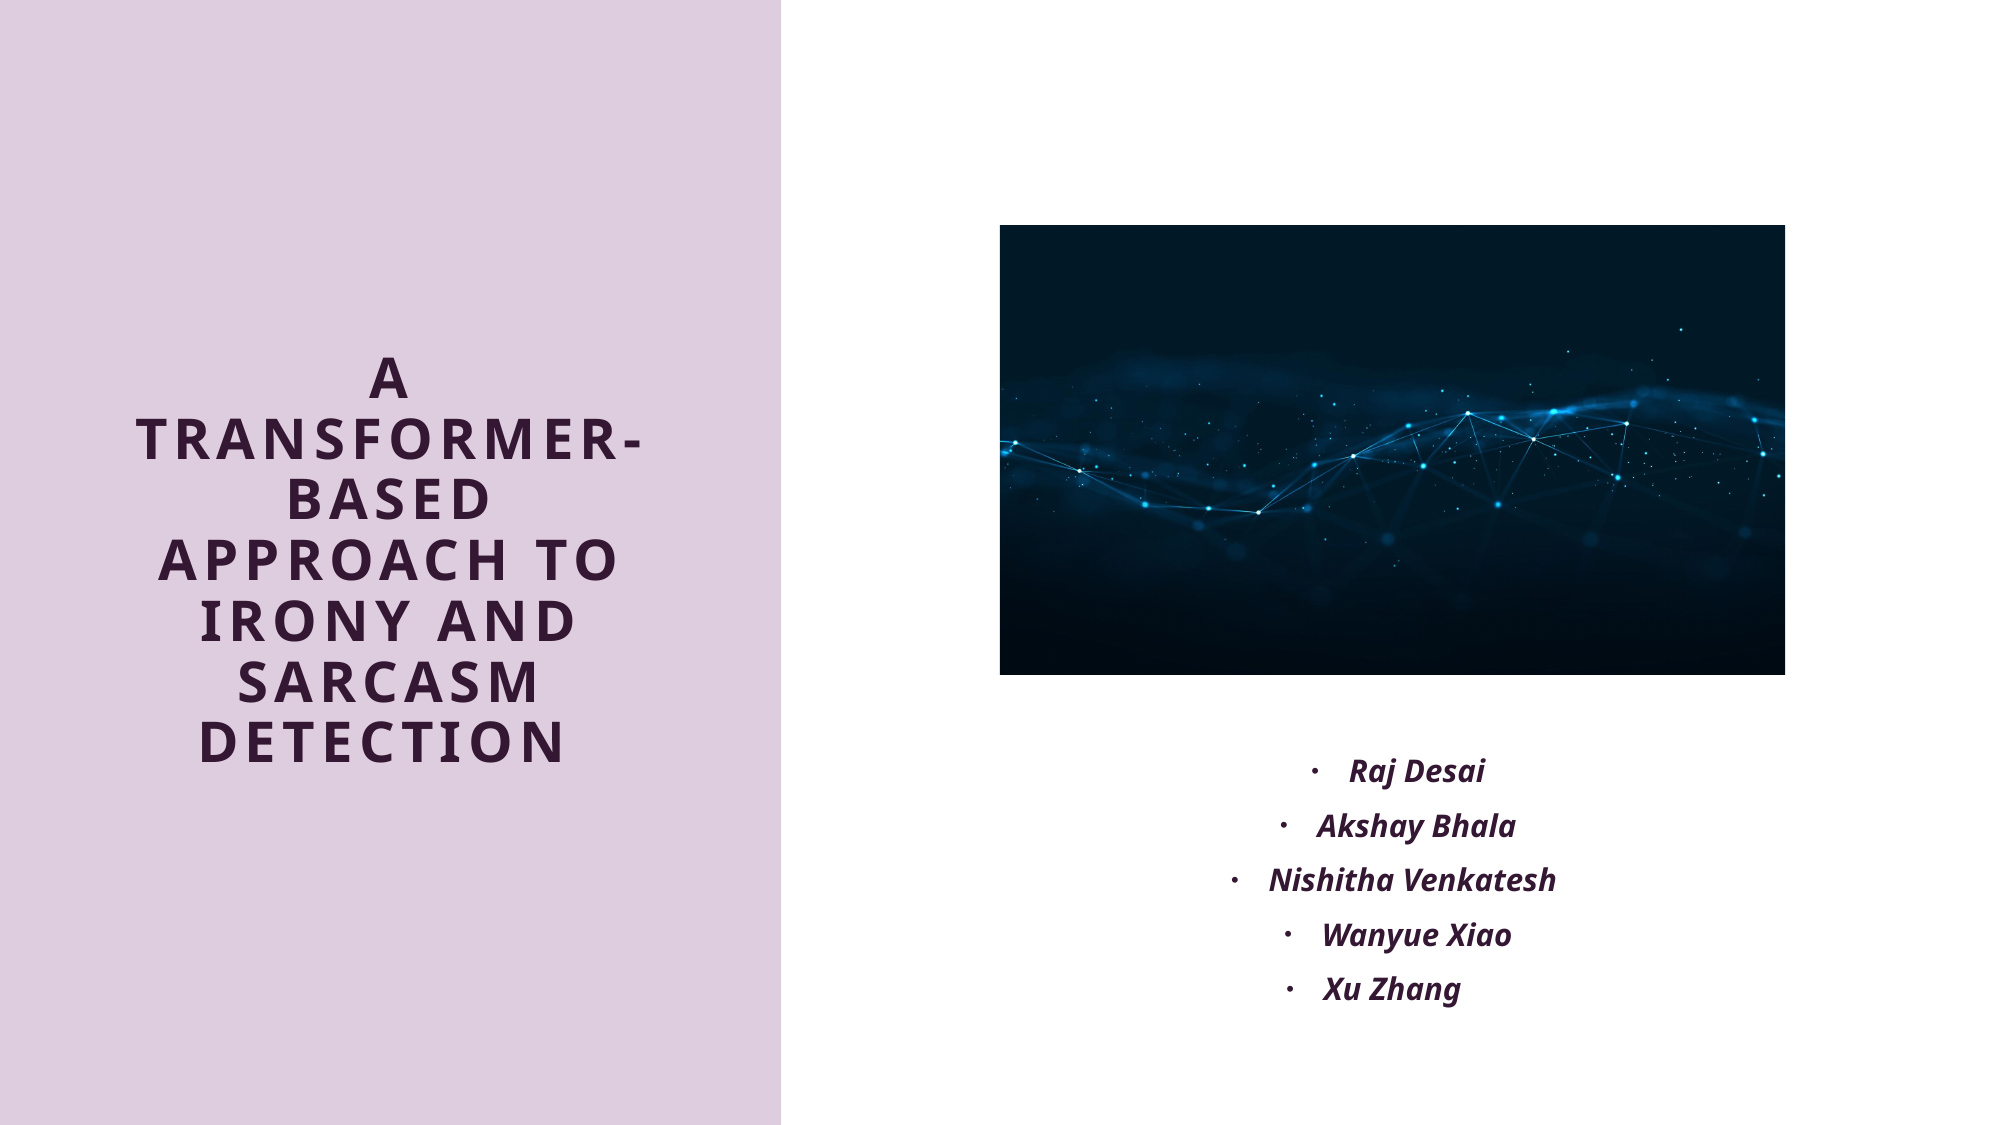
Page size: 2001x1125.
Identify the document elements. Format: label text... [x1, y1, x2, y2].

title A transformer-based approach to irony and sarcasm detection [114, 112, 669, 1013]
text_box [0, 0, 782, 1125]
text_box [782, 0, 2000, 1125]
subtitle Raj Desai Akshay Bhala Nishitha Venkatesh Wanyue Xiao Xu Zhang [875, 748, 1903, 1032]
picture [999, 224, 1786, 675]
